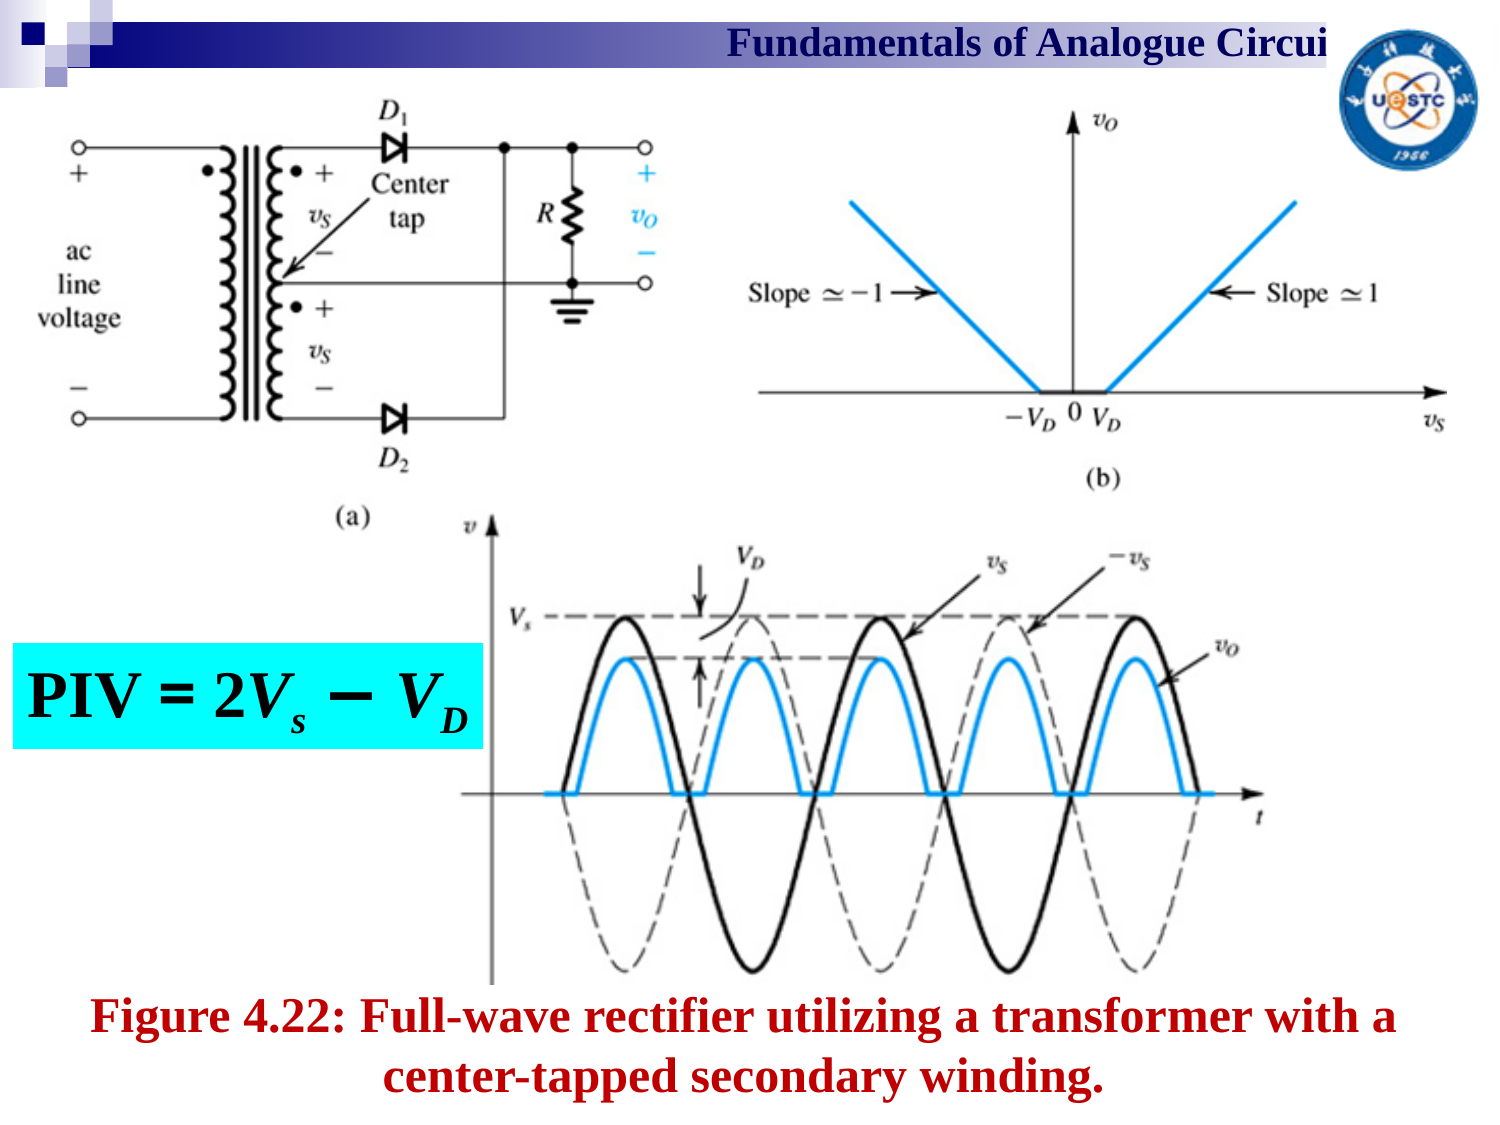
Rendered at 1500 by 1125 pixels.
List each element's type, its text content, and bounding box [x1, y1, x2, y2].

text_box Figure 4.22: Full-wave rectifier utilizing a transformer with a center-tapped secondary winding. [62, 974, 1425, 1110]
text_box Fundamentals of Analogue Circuits [723, 12, 1326, 67]
text_box PIV = 2Vs − VD [12, 643, 458, 749]
picture [724, 4, 1493, 495]
picture [37, 87, 1273, 985]
